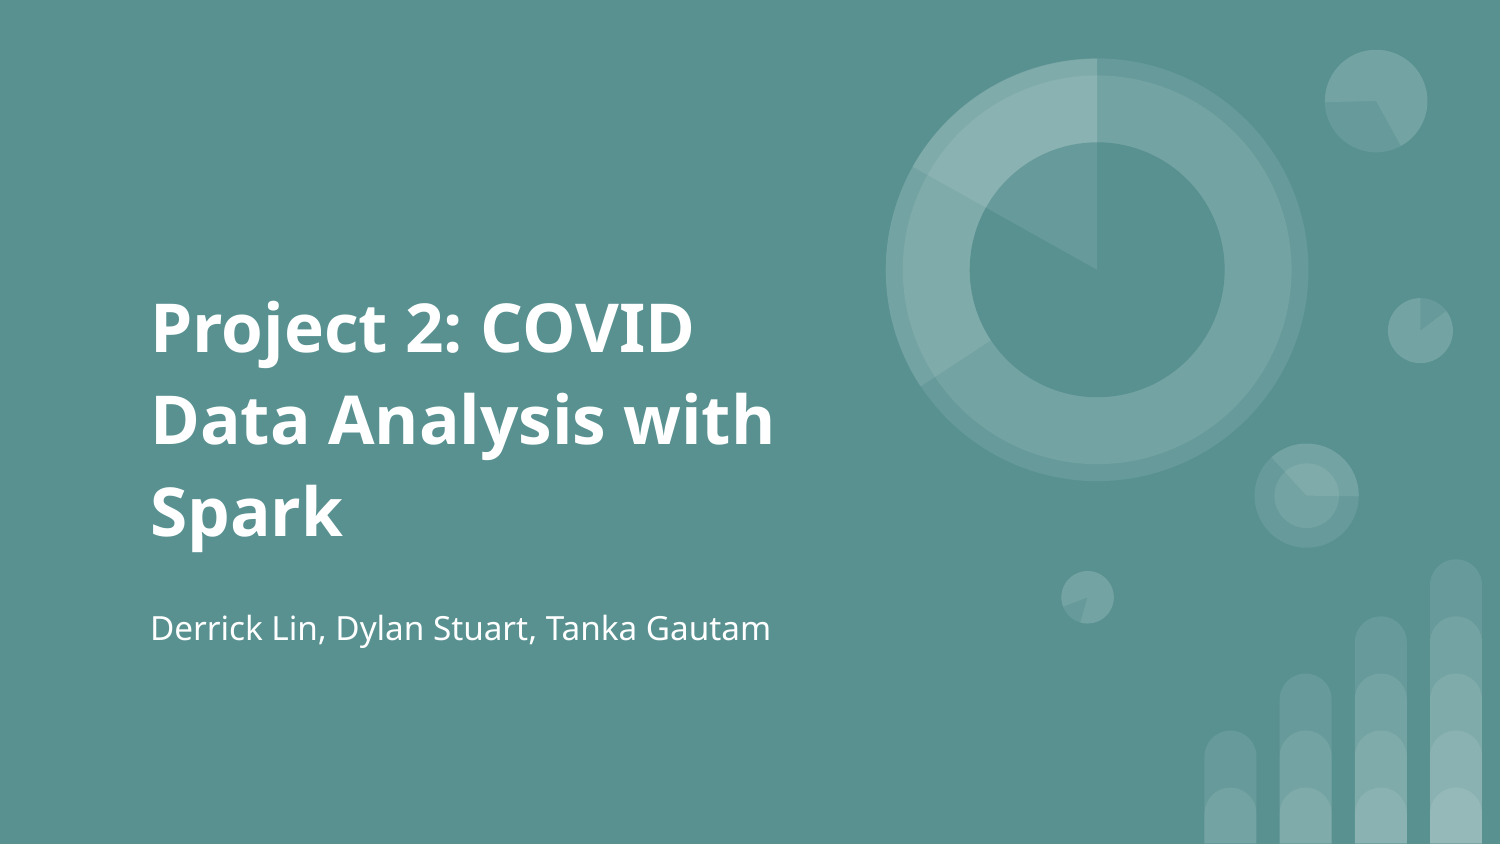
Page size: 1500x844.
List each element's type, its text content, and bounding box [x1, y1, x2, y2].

title Project 2: COVID Data Analysis with Spark [135, 264, 834, 572]
subtitle Derrick Lin, Dylan Stuart, Tanka Gautam [135, 589, 834, 704]
